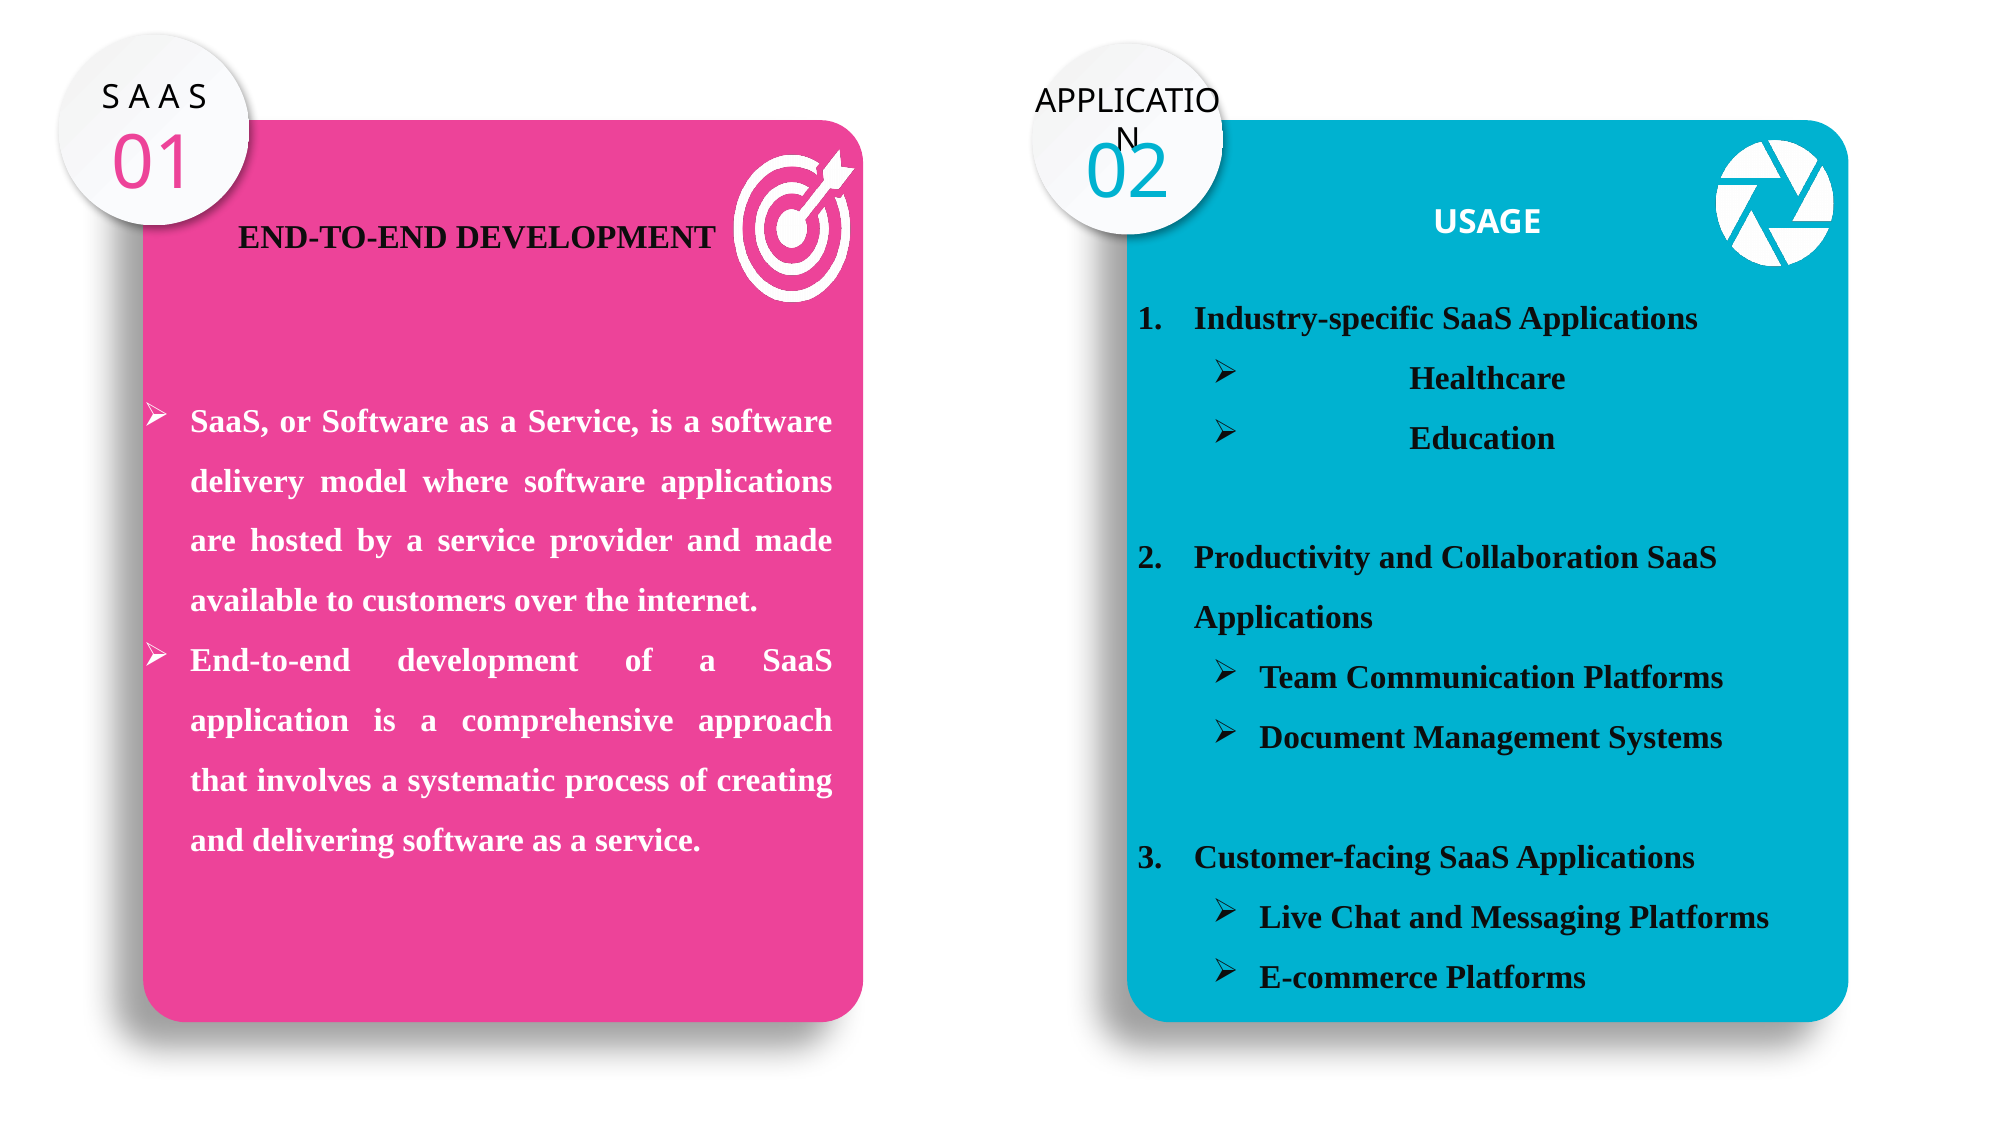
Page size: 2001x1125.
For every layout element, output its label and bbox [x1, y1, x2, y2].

text_box [128, 120, 868, 1023]
text_box [58, 34, 250, 226]
text_box [1018, 43, 1237, 235]
text_box [1122, 120, 1849, 1023]
